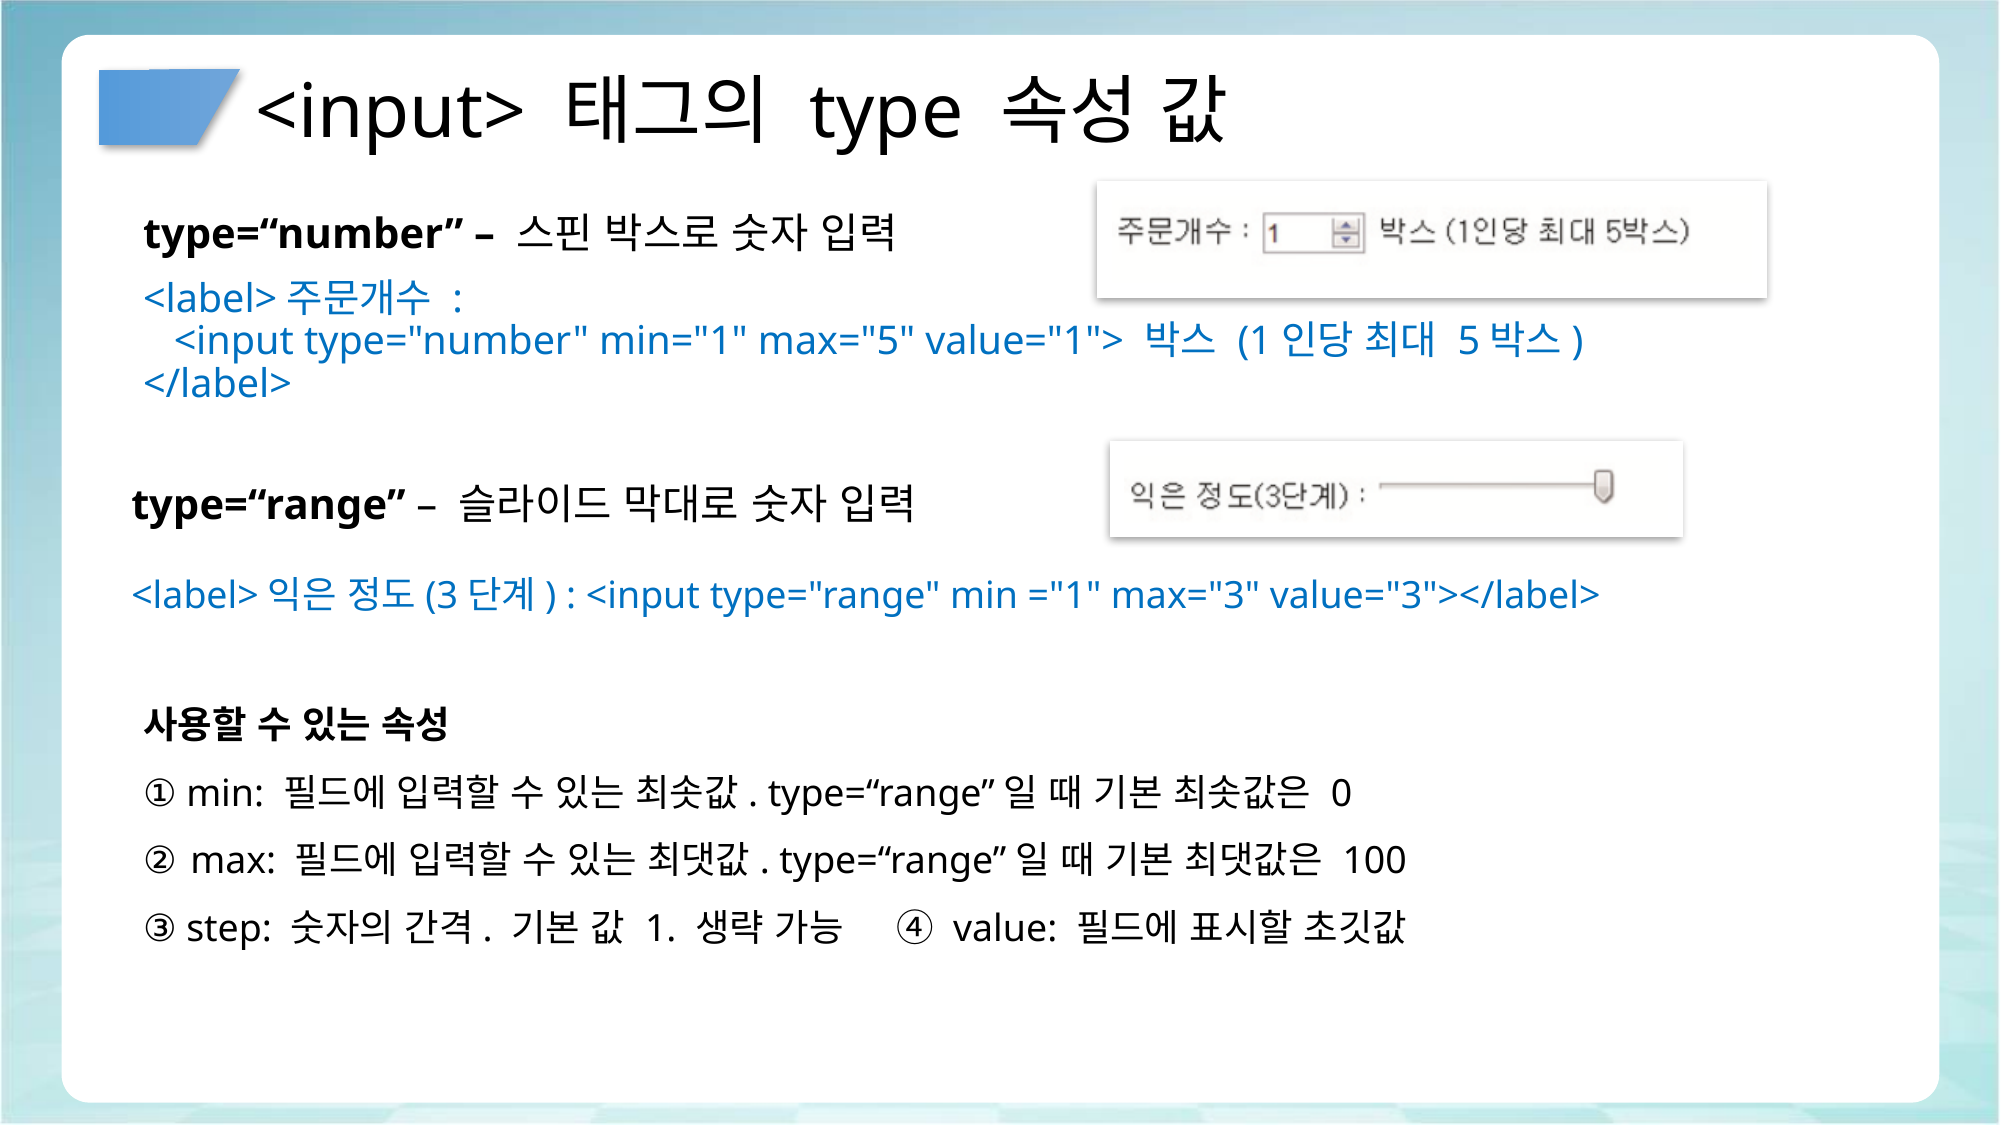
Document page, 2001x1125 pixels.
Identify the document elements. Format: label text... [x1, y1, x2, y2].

text_box type=“range” – 슬라이드 막대로 숫자 입력 <label>익은 정도(3단계) : <input type="range" min ="1" max="3" value="3"></label> [116, 445, 1896, 714]
text_box type=“number” – 스핀 박스로 숫자 입력 <label>주문개수 : <input type="number" min="1" max="5" value="1"> 박스 (1인당 최대 5박스) </label> [128, 174, 1949, 420]
text_box 사용할 수 있는 속성 ① min: 필드에 입력할 수 있는 최솟값. type=“range”일 때 기본 최솟값은 0 ② max: 필드에 입력할 수 있는 최댓값. type=“range”일 때 기본 최댓값은 100 ③ step: 숫자의 간격. 기본 값 1. 생략 가능 ④ value: 필드에 표시할 초깃값 [128, 671, 1656, 956]
title <input> 태그의 type 속성 값 [240, 55, 1809, 171]
picture [0, 0, 2001, 1125]
